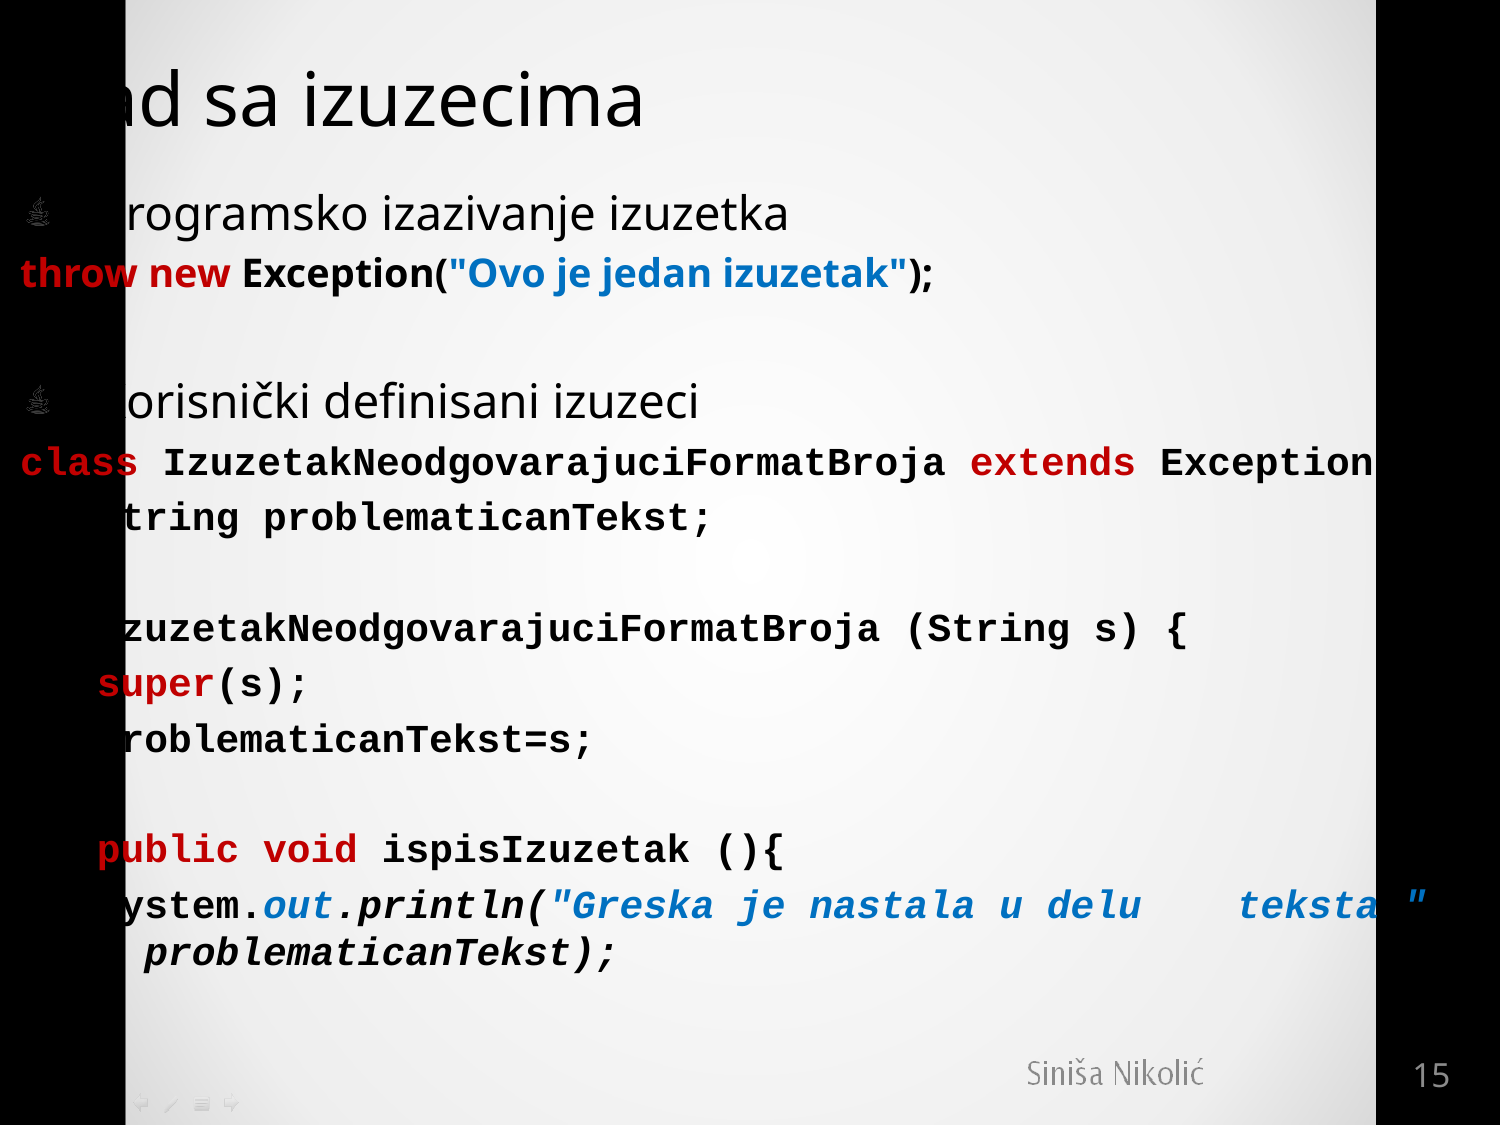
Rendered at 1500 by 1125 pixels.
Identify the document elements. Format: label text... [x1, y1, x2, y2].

picture [20, 193, 56, 229]
title Rad sa izuzecima [29, 30, 1471, 162]
list Programsko izazivanje izuzetka throw new Exception("Ovo je jedan izuzetak"); Korisnički definisani izuzeci class IzuzetakNeodgovarajuciFormatBroja extends Exception { String problematicanTekst; IzuzetakNeodgovarajuciFormatBroja (String s) { super(s); problematicanTekst=s; } public void ispisIzuzetak (){ System.out.println("Greska je nastala u delu teksta " + problematicanTekst); } } [0, 172, 1471, 1106]
picture [20, 381, 56, 417]
slide_number 15 [1376, 1046, 1471, 1107]
picture [0, 0, 1500, 1125]
